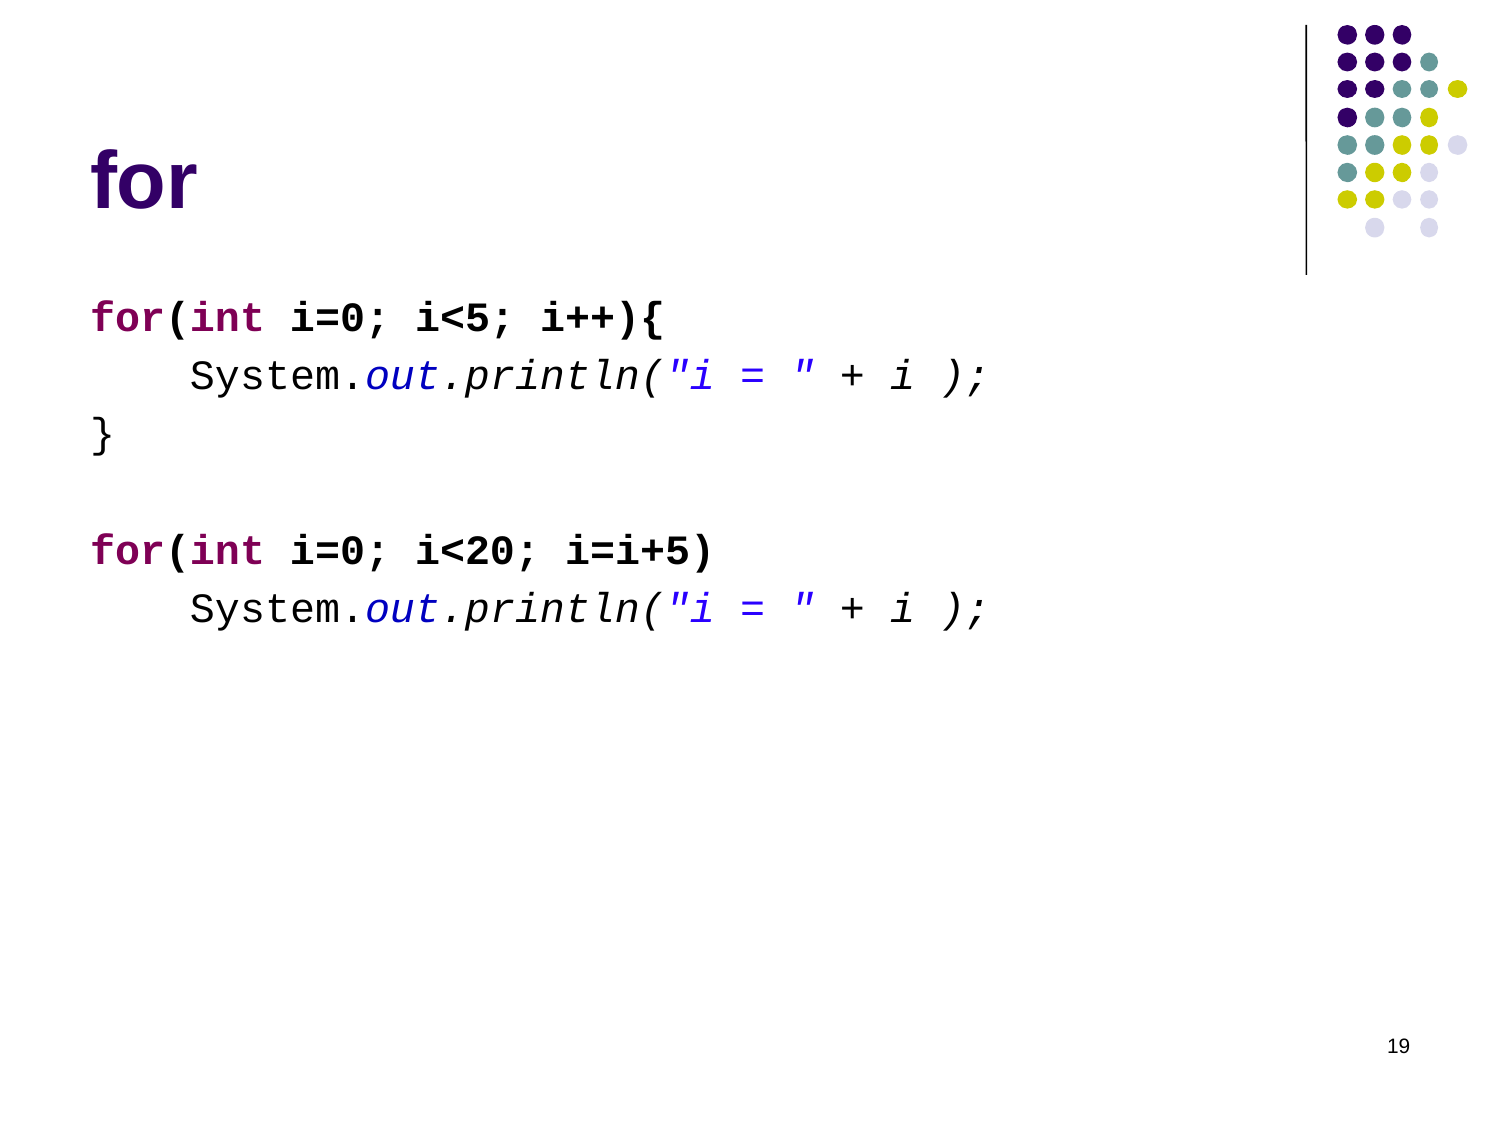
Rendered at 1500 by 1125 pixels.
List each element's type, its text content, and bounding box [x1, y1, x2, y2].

title for [75, 20, 1313, 233]
slide_number 19 [1074, 1024, 1426, 1101]
list for(int i=0; i<5; i++){ System.out.println("i = " + i ); } for(int i=0; i<20; i=i+5) System.out.println("i = " + i ); [75, 282, 1425, 1006]
